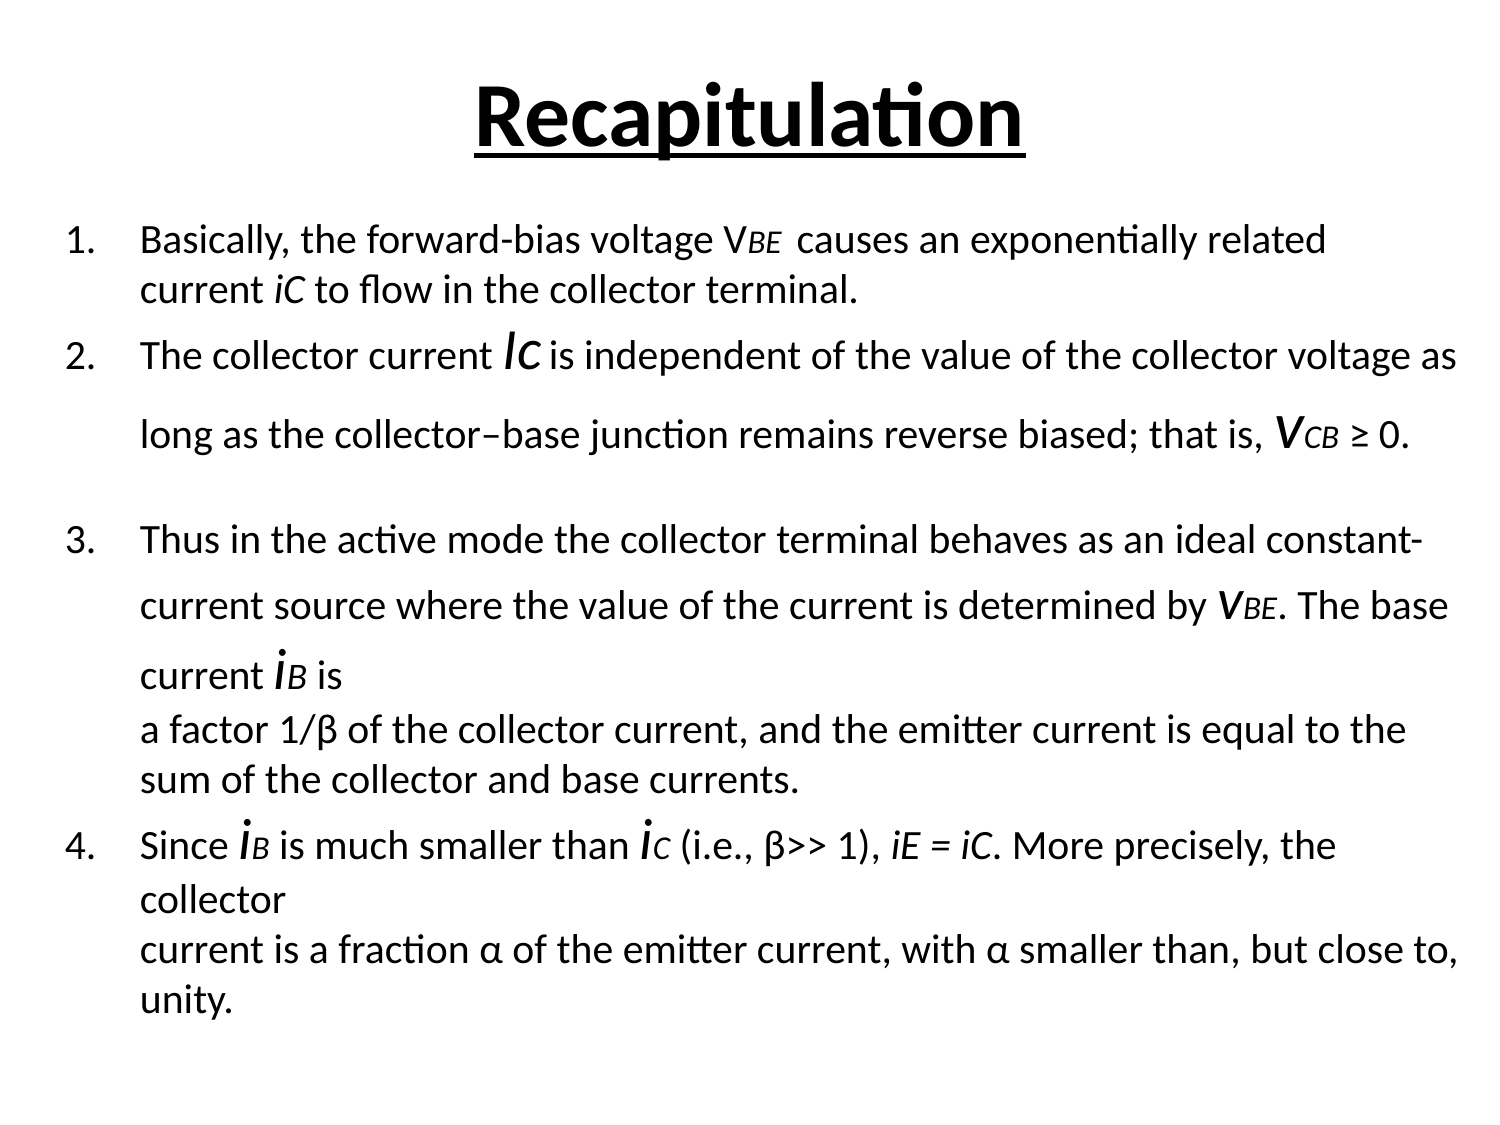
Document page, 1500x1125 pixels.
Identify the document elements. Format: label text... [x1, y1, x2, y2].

text_box Basically, the forward-bias voltage VBE causes an exponentially related current iC to flow in the collector terminal. The collector current Ic is independent of the value of the collector voltage as long as the collector–base junction remains reverse biased; that is, vCB ≥ 0. Thus in the active mode the collector terminal behaves as an ideal constant-current source where the value of the current is determined by vBE. The base current iB is a factor 1/β of the collector current, and the emitter current is equal to the sum of the collector and base currents. Since iB is much smaller than iC (i.e., β>> 1), iE = iC. More precisely, the collector current is a fraction α of the emitter current, with α smaller than, but close to, unity. [49, 203, 1475, 1029]
title Recapitulation [75, 45, 1425, 175]
